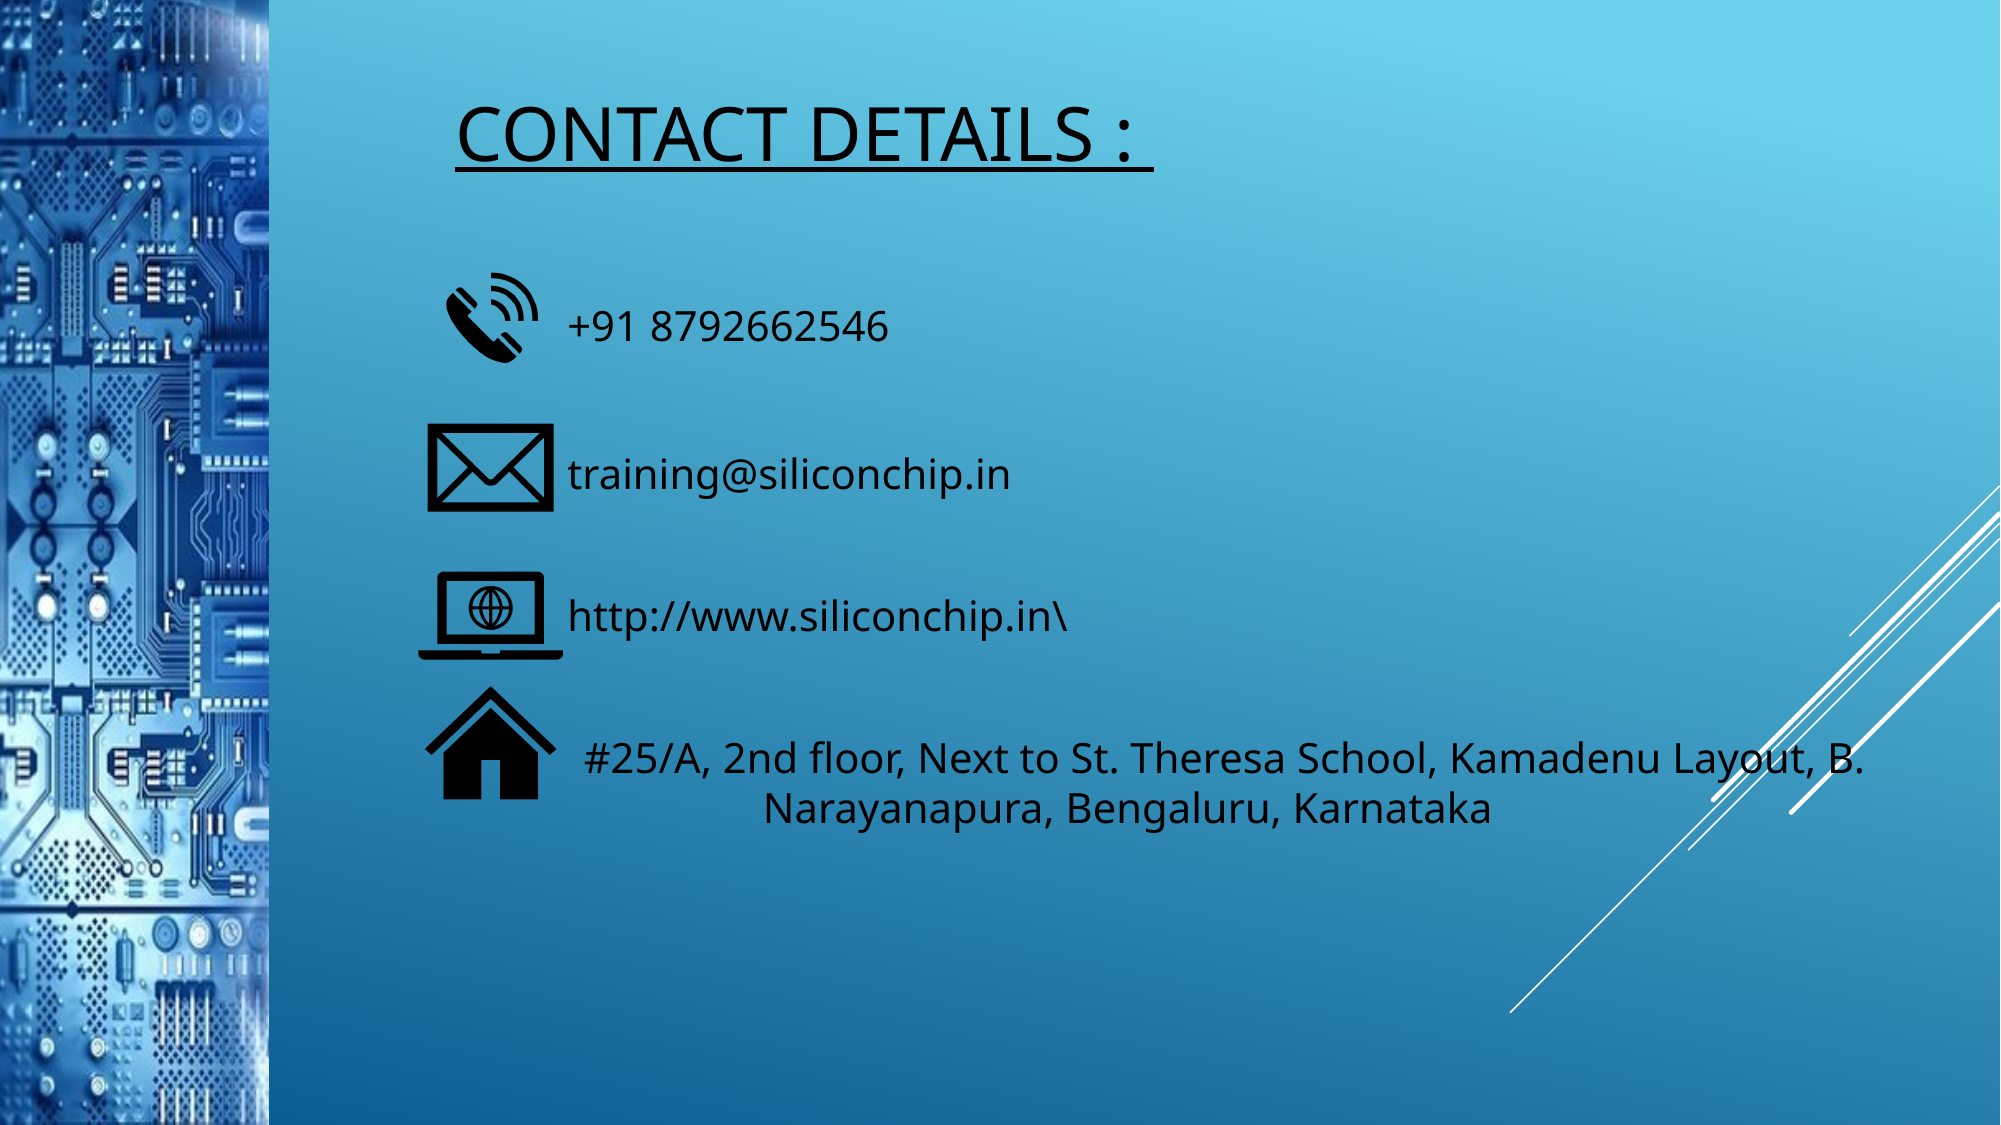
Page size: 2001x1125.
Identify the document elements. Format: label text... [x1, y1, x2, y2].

picture [415, 391, 567, 818]
title Contact details : [440, 16, 1841, 163]
picture [425, 252, 557, 384]
list +91 8792662546 training@siliconchip.in http://www.siliconchip.in\ #25/A, 2nd floor, Next to St. Theresa School, Kamadenu Layout, B. Narayanapura, Bengaluru, Karnataka [326, 163, 1930, 969]
picture [0, 0, 270, 1125]
